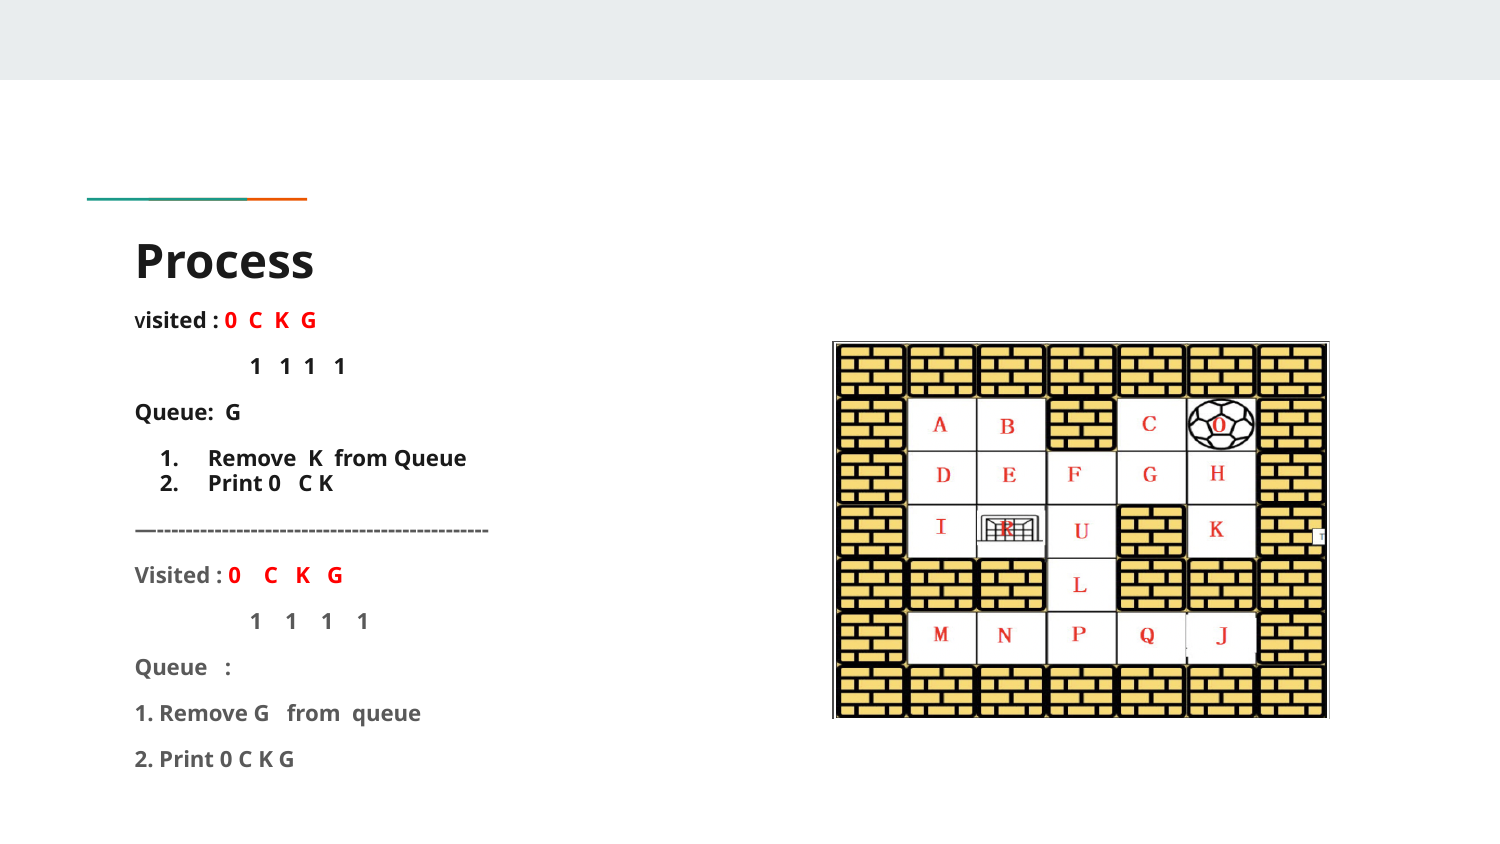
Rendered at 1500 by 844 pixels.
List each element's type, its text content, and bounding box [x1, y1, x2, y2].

list Visited : 0 C K G 1 1 1 1 Queue: G Remove K from Queue Print 0 C K —---------------------------------------------- Visited : 0 C K G 1 1 1 1 Queue : 1. Remove G from queue 2. Print 0 C K G [119, 293, 739, 790]
title Process [119, 216, 1381, 305]
picture [832, 340, 1330, 719]
